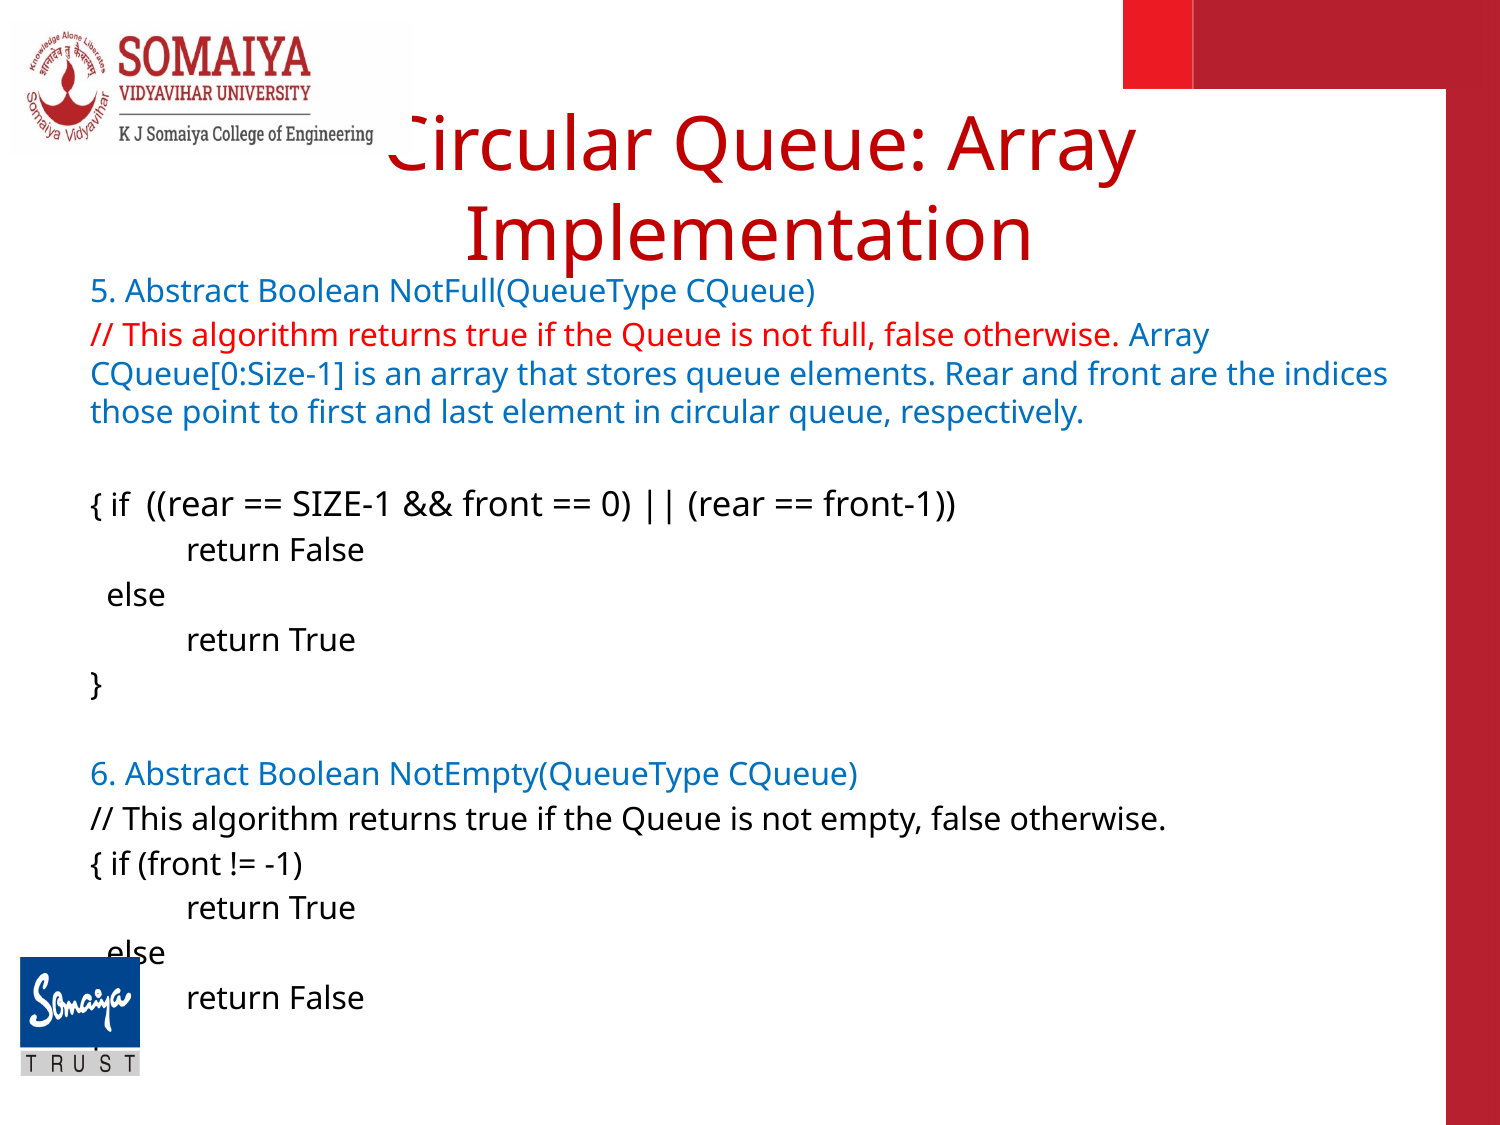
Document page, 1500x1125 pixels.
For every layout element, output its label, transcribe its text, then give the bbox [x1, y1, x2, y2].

title Circular Queue: Array Implementation [75, 137, 1425, 233]
picture [11, 21, 412, 156]
picture [20, 956, 140, 1076]
picture [1123, 0, 1500, 1125]
list 5. Abstract Boolean NotFull(QueueType CQueue) // This algorithm returns true if the Queue is not full, false otherwise. Array CQueue[0:Size-1] is an array that stores queue elements. Rear and front are the indices those point to first and last element in circular queue, respectively. { if ((rear == SIZE-1 && front == 0) || (rear == front-1)) return False else return True } 6. Abstract Boolean NotEmpty(QueueType CQueue) // This algorithm returns true if the Queue is not empty, false otherwise. { if (front != -1) return True else return False } [75, 262, 1425, 1076]
